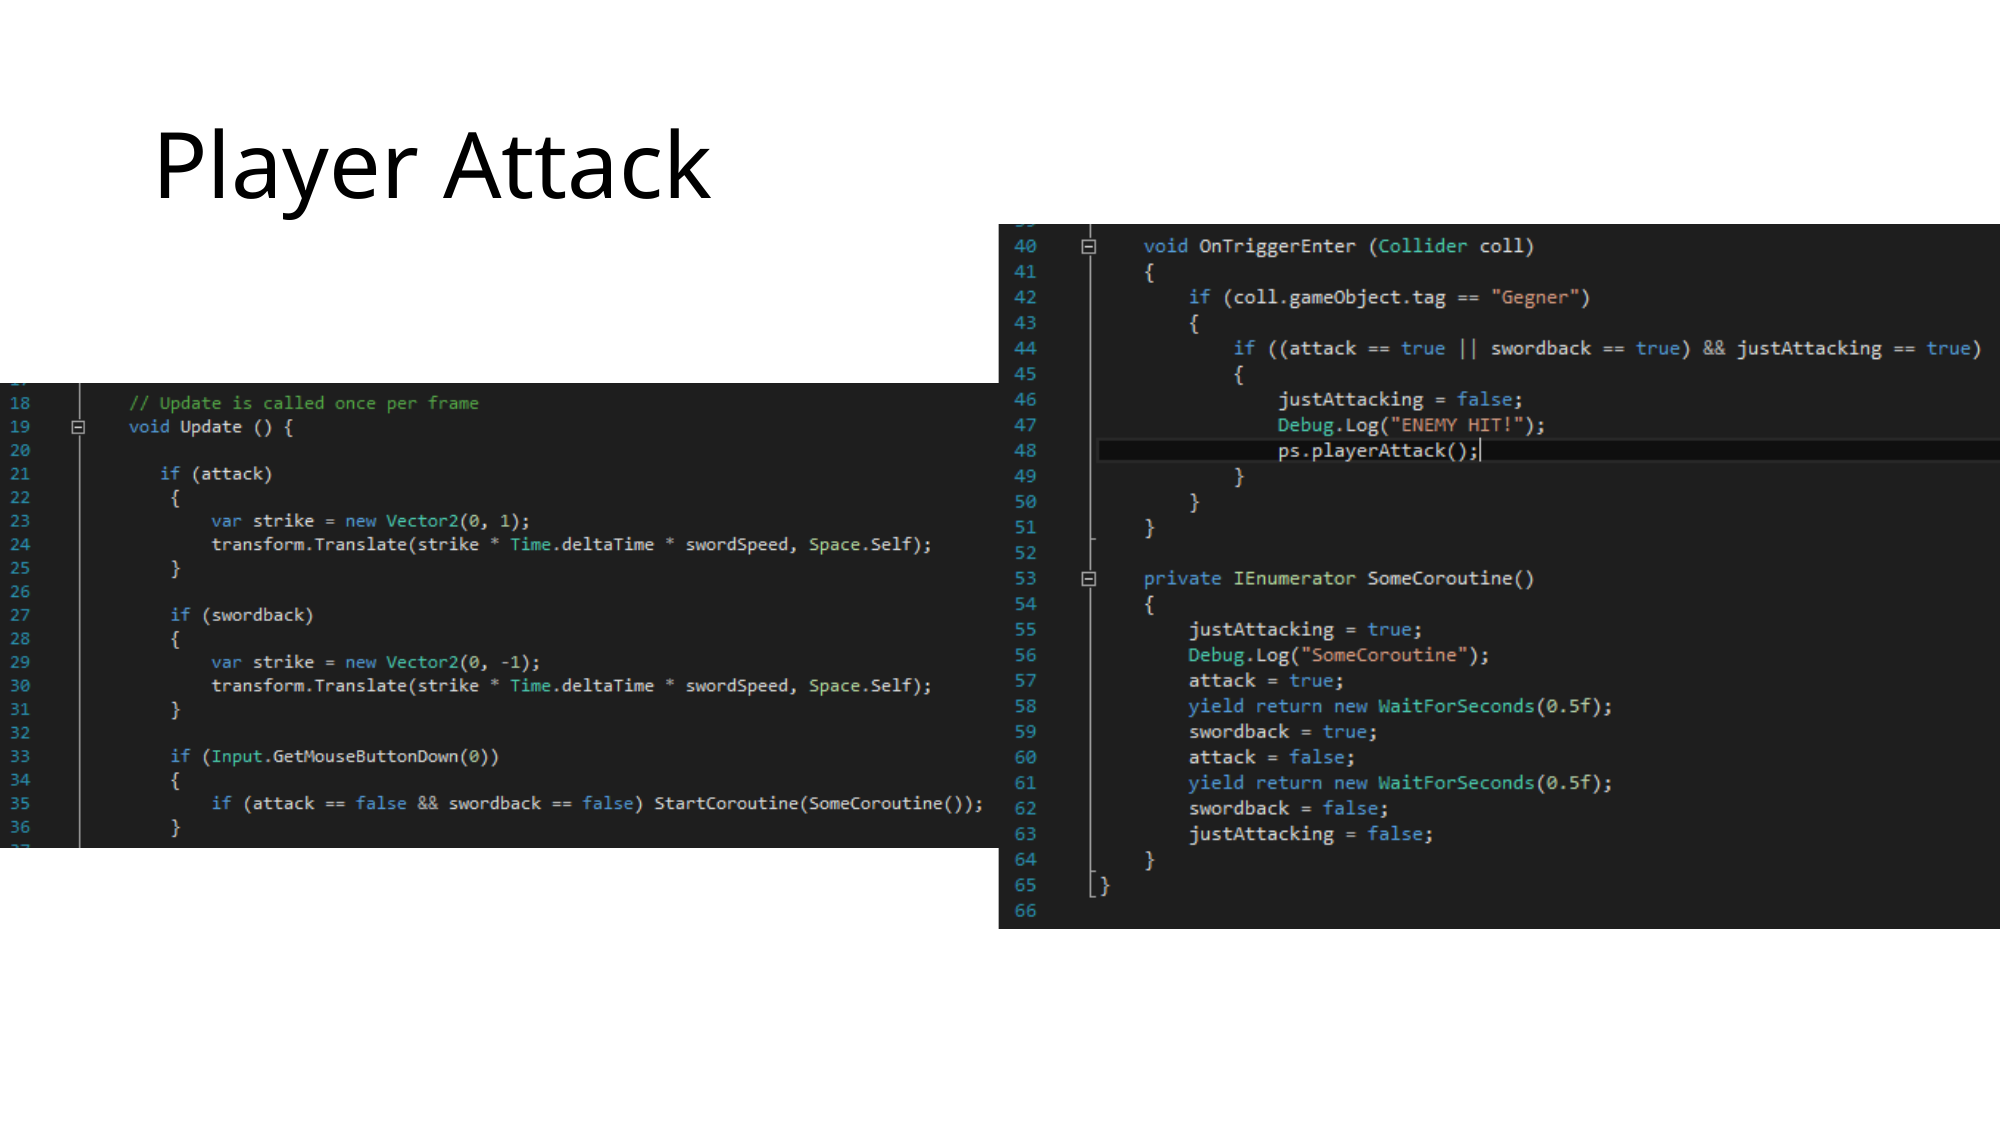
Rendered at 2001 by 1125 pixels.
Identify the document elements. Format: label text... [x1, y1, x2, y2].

title Player Attack [137, 59, 1863, 278]
picture [0, 224, 2000, 929]
